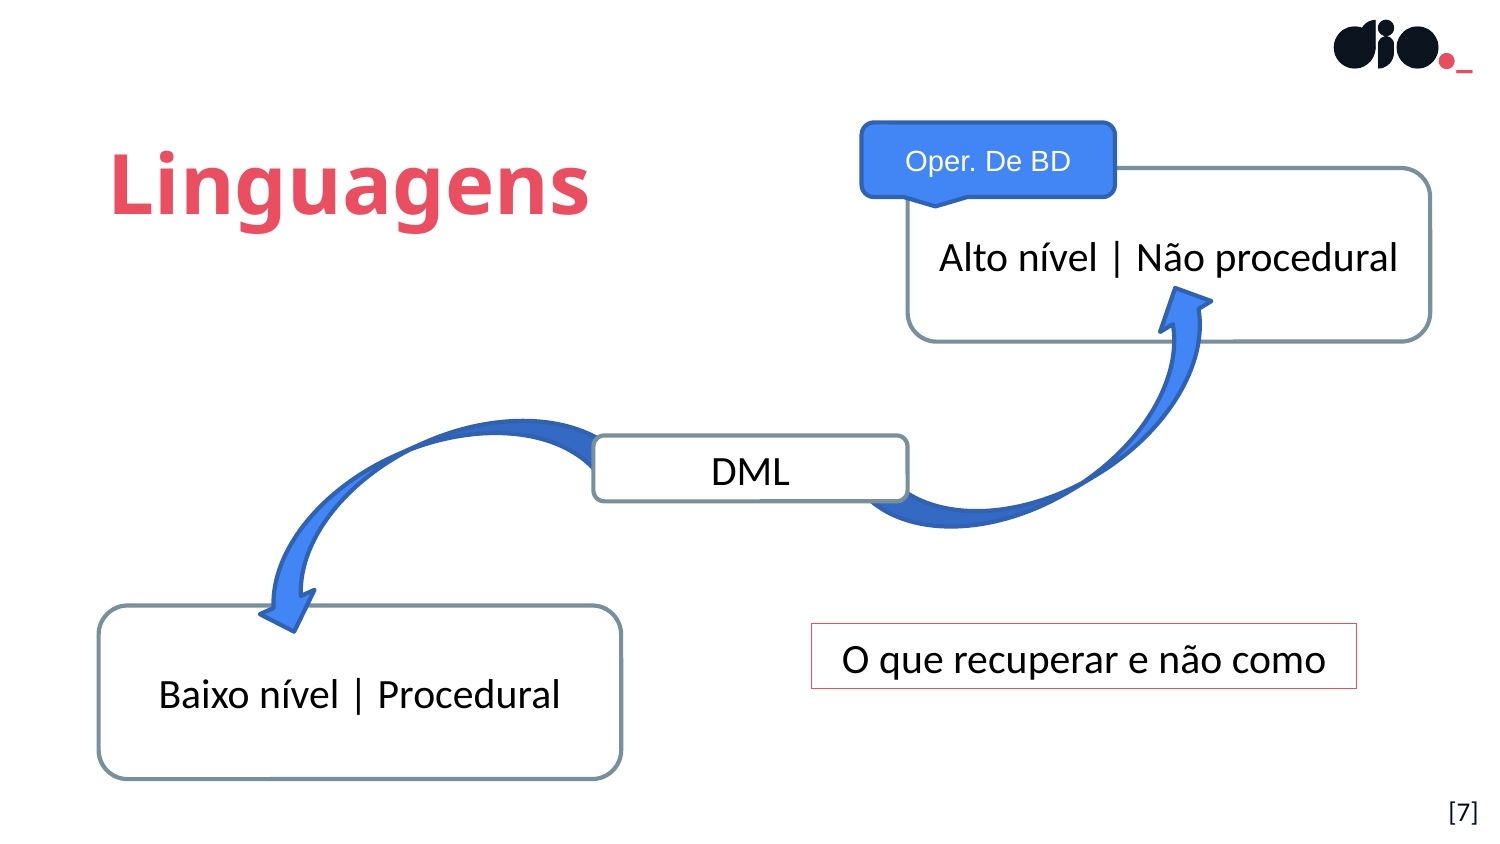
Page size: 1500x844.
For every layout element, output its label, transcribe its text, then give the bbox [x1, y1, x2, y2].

text_box O que recuperar e não como [811, 623, 1357, 689]
text_box [871, 285, 1214, 529]
text_box DML [591, 433, 910, 504]
text_box [257, 418, 596, 634]
text_box Oper. De BD [859, 120, 1118, 209]
text_box Alto nível | Não procedural [905, 165, 1433, 344]
slide_number [7] [1403, 779, 1494, 844]
text_box Linguagens [92, 104, 1408, 243]
picture [1333, 19, 1473, 74]
text_box Baixo nível | Procedural [96, 603, 624, 782]
